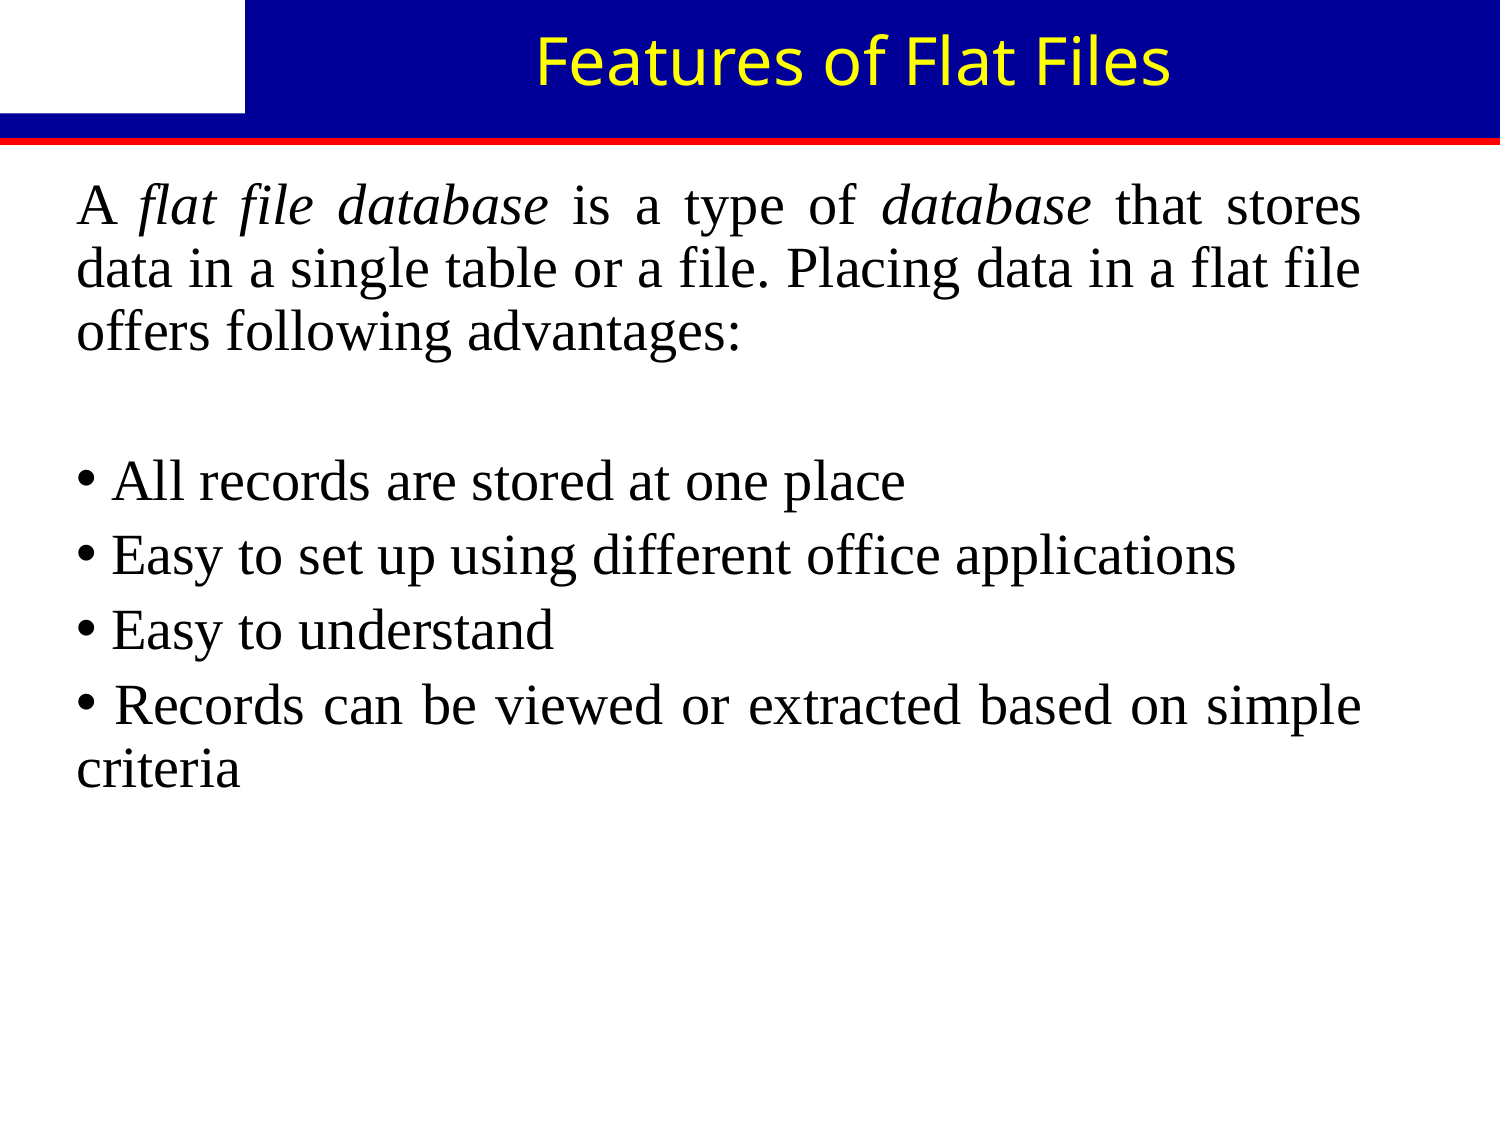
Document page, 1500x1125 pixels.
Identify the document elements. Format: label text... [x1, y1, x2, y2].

text_box Features of Flat Files [224, 11, 1500, 138]
subtitle A flat file database is a type of database that stores data in a single table or a file. Placing data in a flat file offers following advantages: All records are stored at one place Easy to set up using different office applications Easy to understand Records can be viewed or extracted based on simple criteria [61, 167, 1378, 547]
